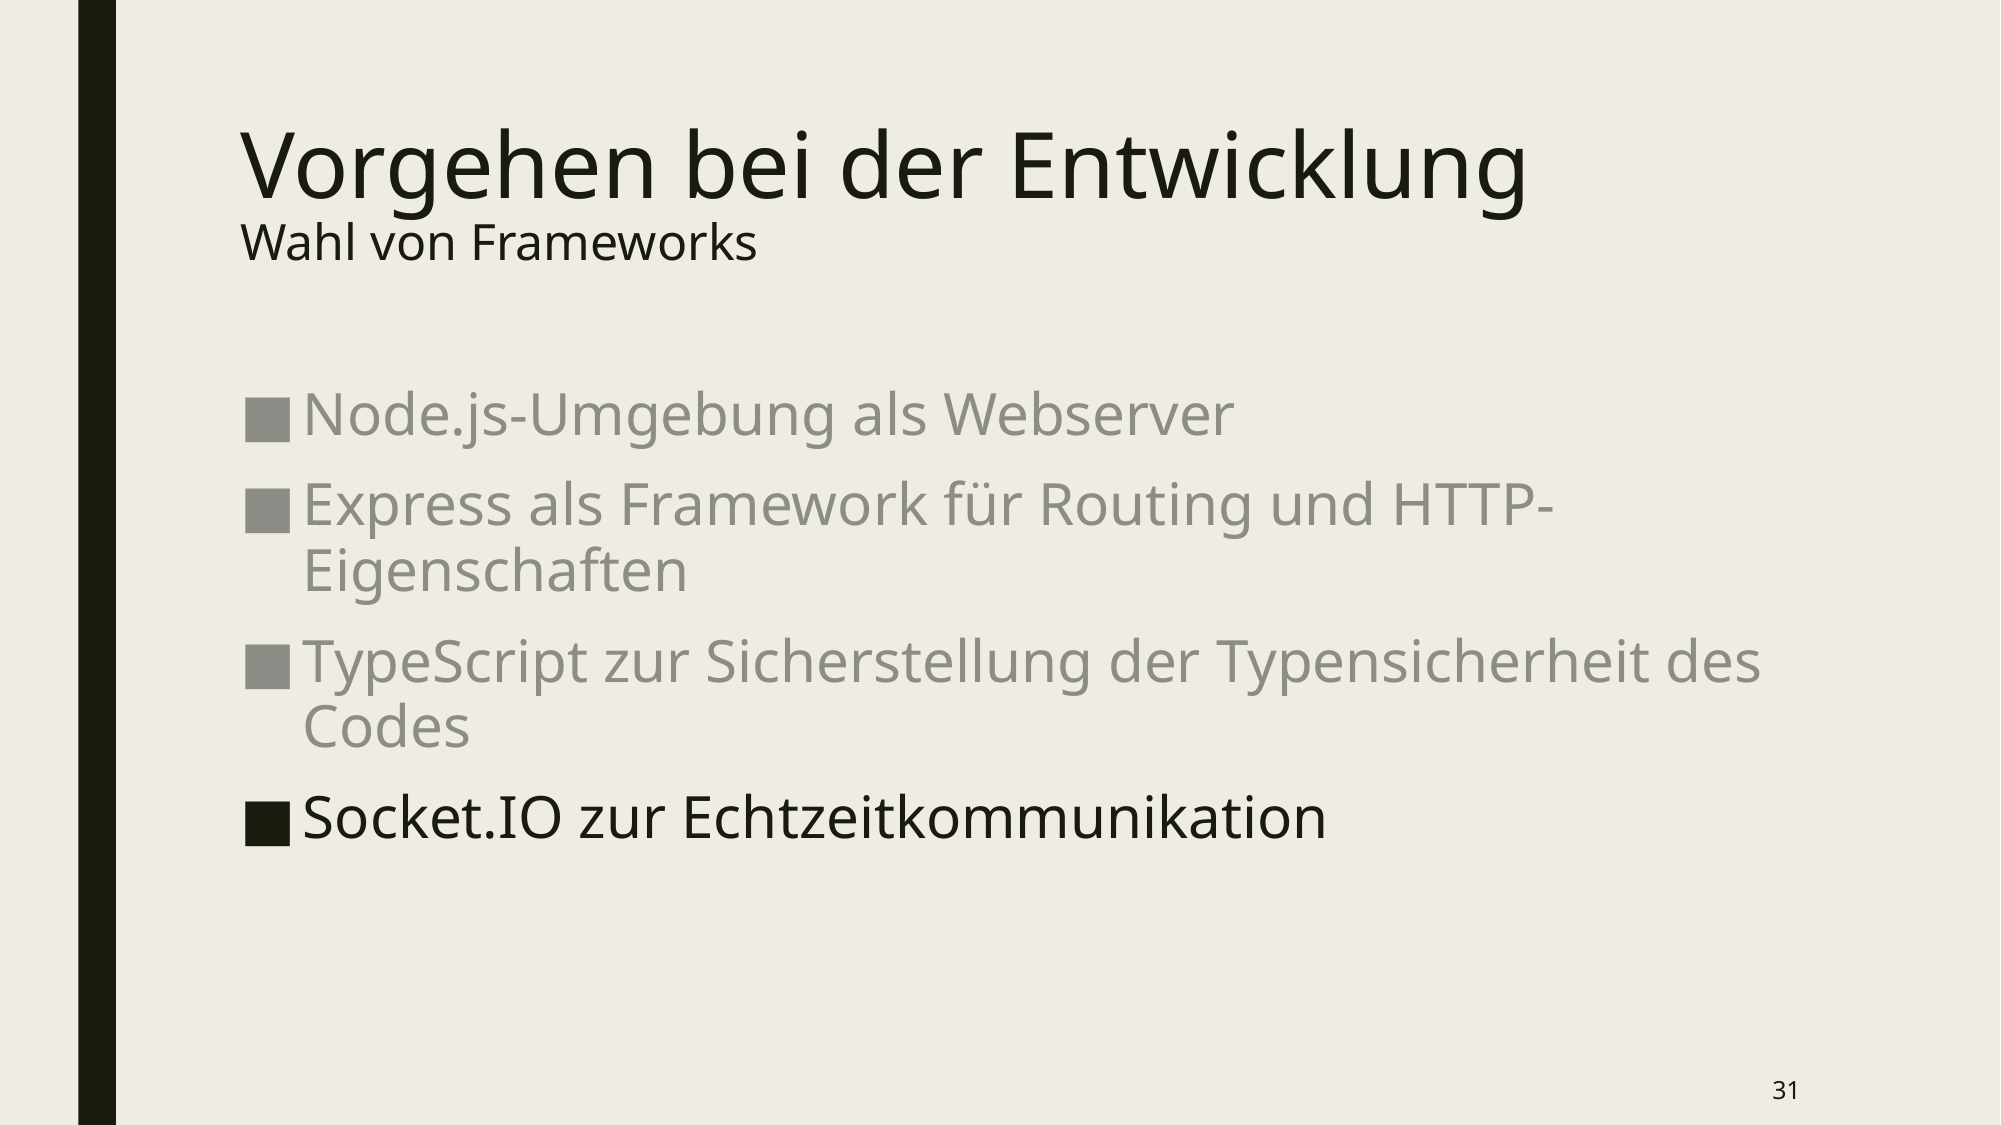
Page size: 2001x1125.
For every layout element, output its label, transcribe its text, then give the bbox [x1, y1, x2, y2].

list Node.js-Umgebung als Webserver Express als Framework für Routing und HTTP-Eigenschaften TypeScript zur Sicherstellung der Typensicherheit des Codes Socket.IO zur Echtzeitkommunikation [225, 375, 1800, 963]
title Vorgehen bei der Entwicklung Wahl von Frameworks [225, 112, 1800, 357]
slide_number 31 [1553, 1058, 1816, 1125]
